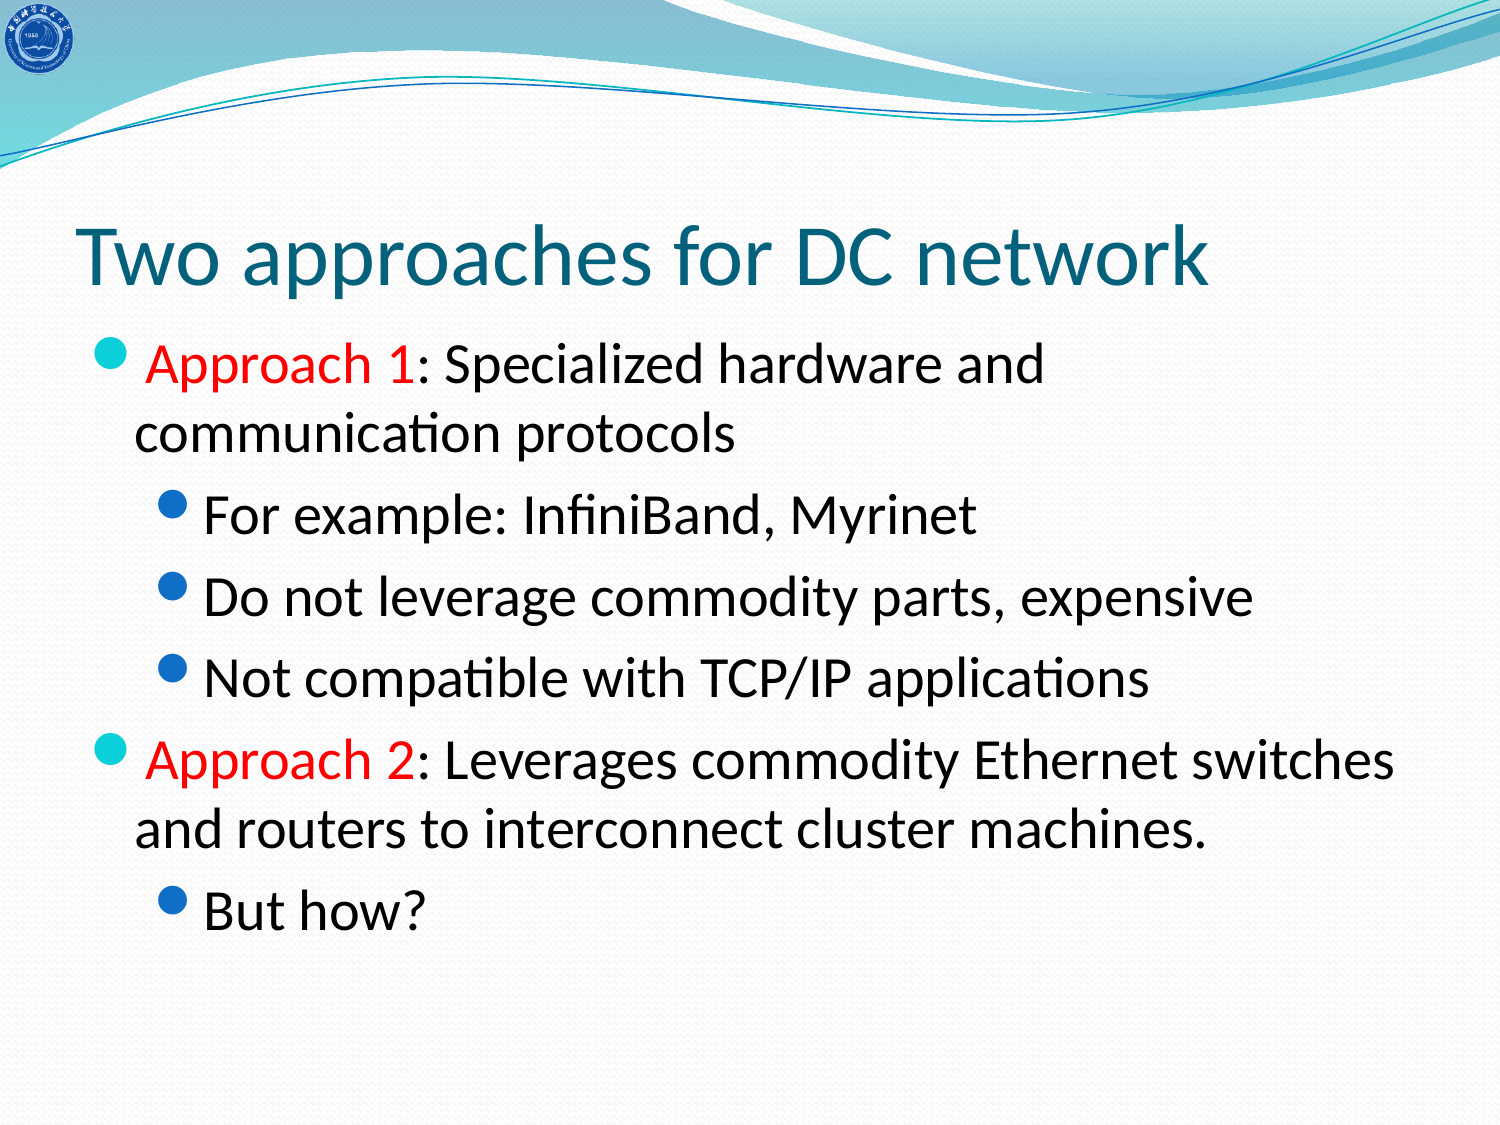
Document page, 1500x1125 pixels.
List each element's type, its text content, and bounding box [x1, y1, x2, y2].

picture [0, 0, 77, 77]
title Two approaches for DC network [75, 115, 1425, 303]
list Approach 1: Specialized hardware and communication protocols For example: InfiniBand, Myrinet Do not leverage commodity parts, expensive Not compatible with TCP/IP applications Approach 2: Leverages commodity Ethernet switches and routers to interconnect cluster machines. But how? [75, 317, 1425, 1038]
